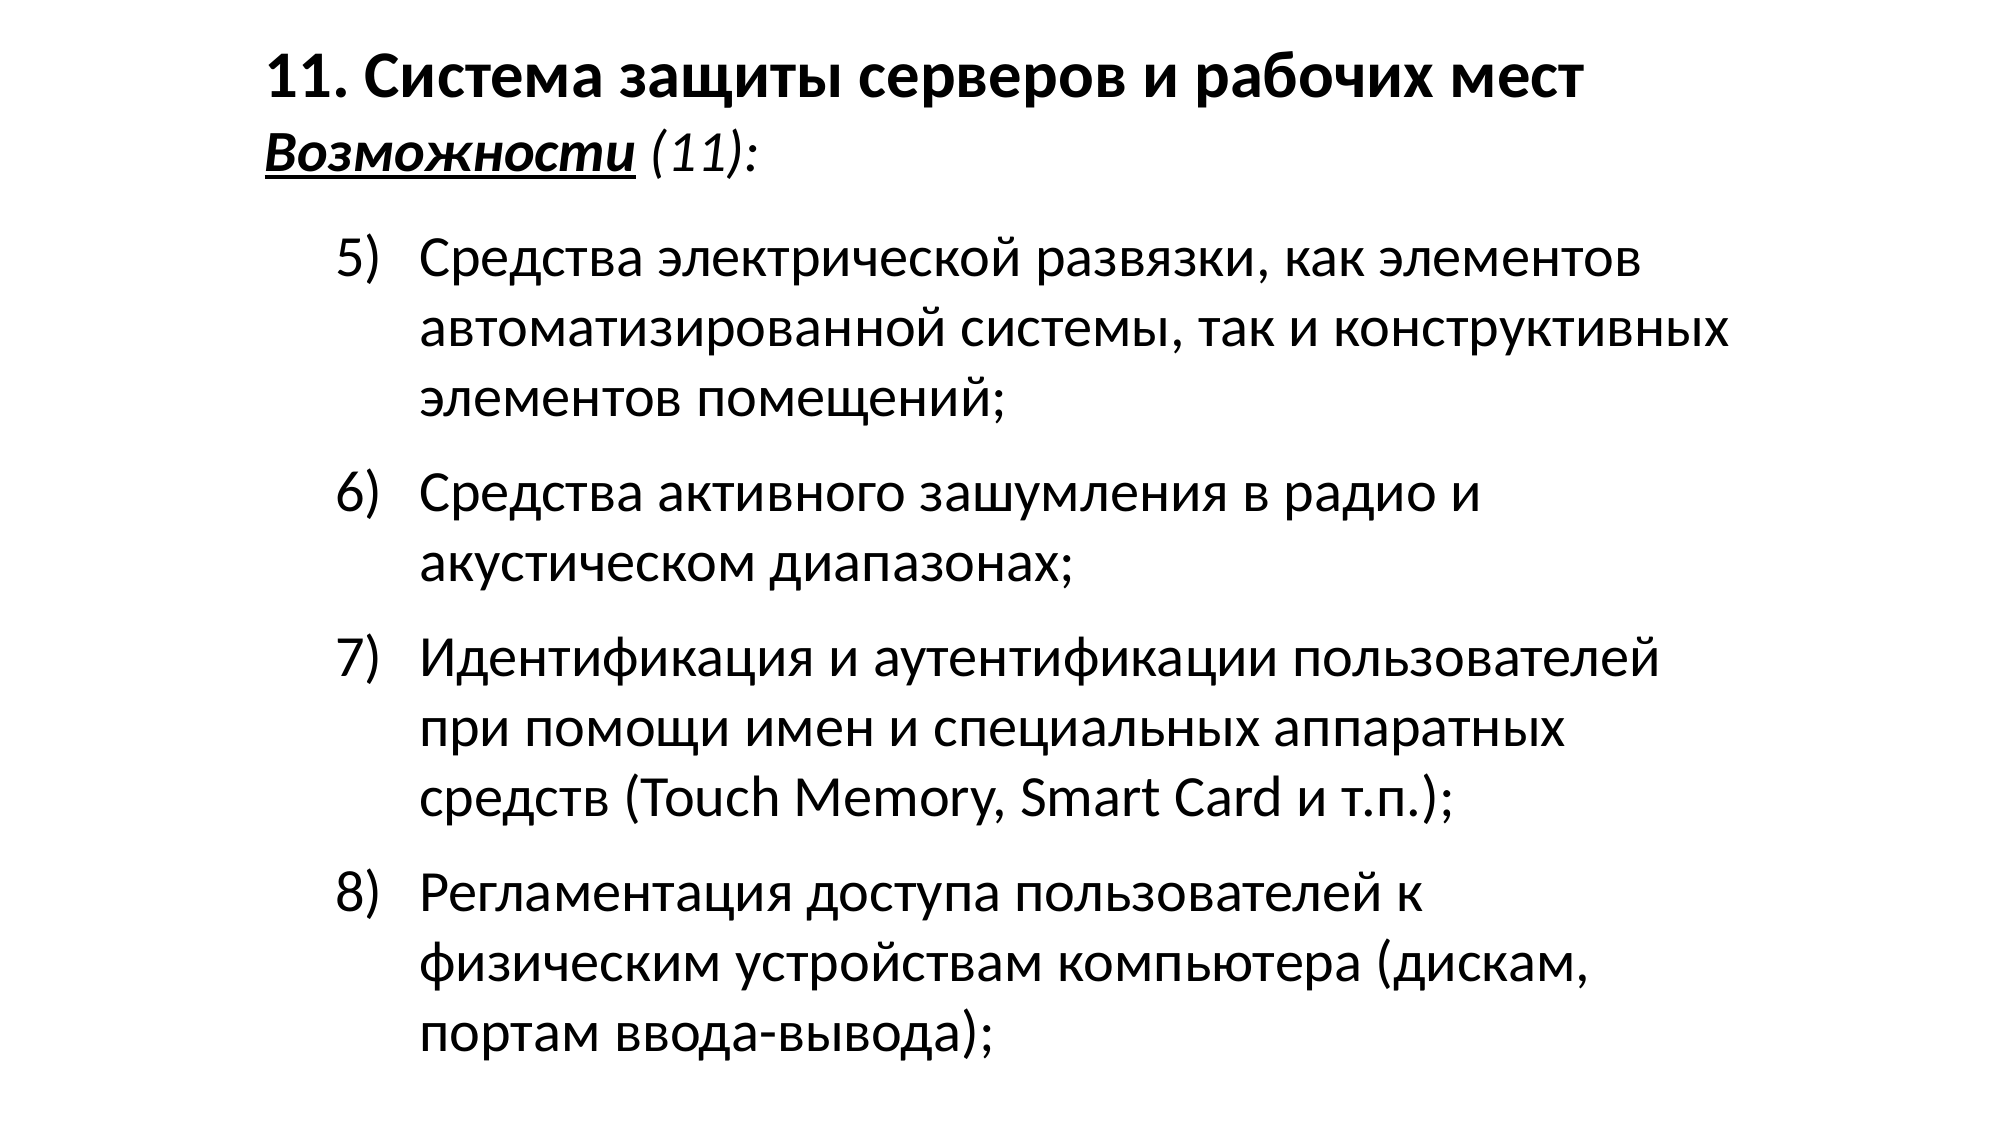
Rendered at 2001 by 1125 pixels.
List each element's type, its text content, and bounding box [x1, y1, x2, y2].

text_box 11. Система защиты серверов и рабочих мест [249, 23, 1750, 119]
text_box Средства электрической развязки, как элементов автоматизированной системы, так и конструктивных элементов помещений; Средства активного зашумления в радио и акустическом диапазонах; Идентификация и аутентификации пользователей при помощи имен и специальных аппаратных средств (Touch Memory, Smart Card и т.п.); Регламентация доступа пользователей к физическим устройствам компьютера (дискам, портам ввода-вывода); [320, 210, 1750, 1071]
text_box [378, 128, 1715, 210]
text_box Возможности (11): [249, 105, 882, 191]
